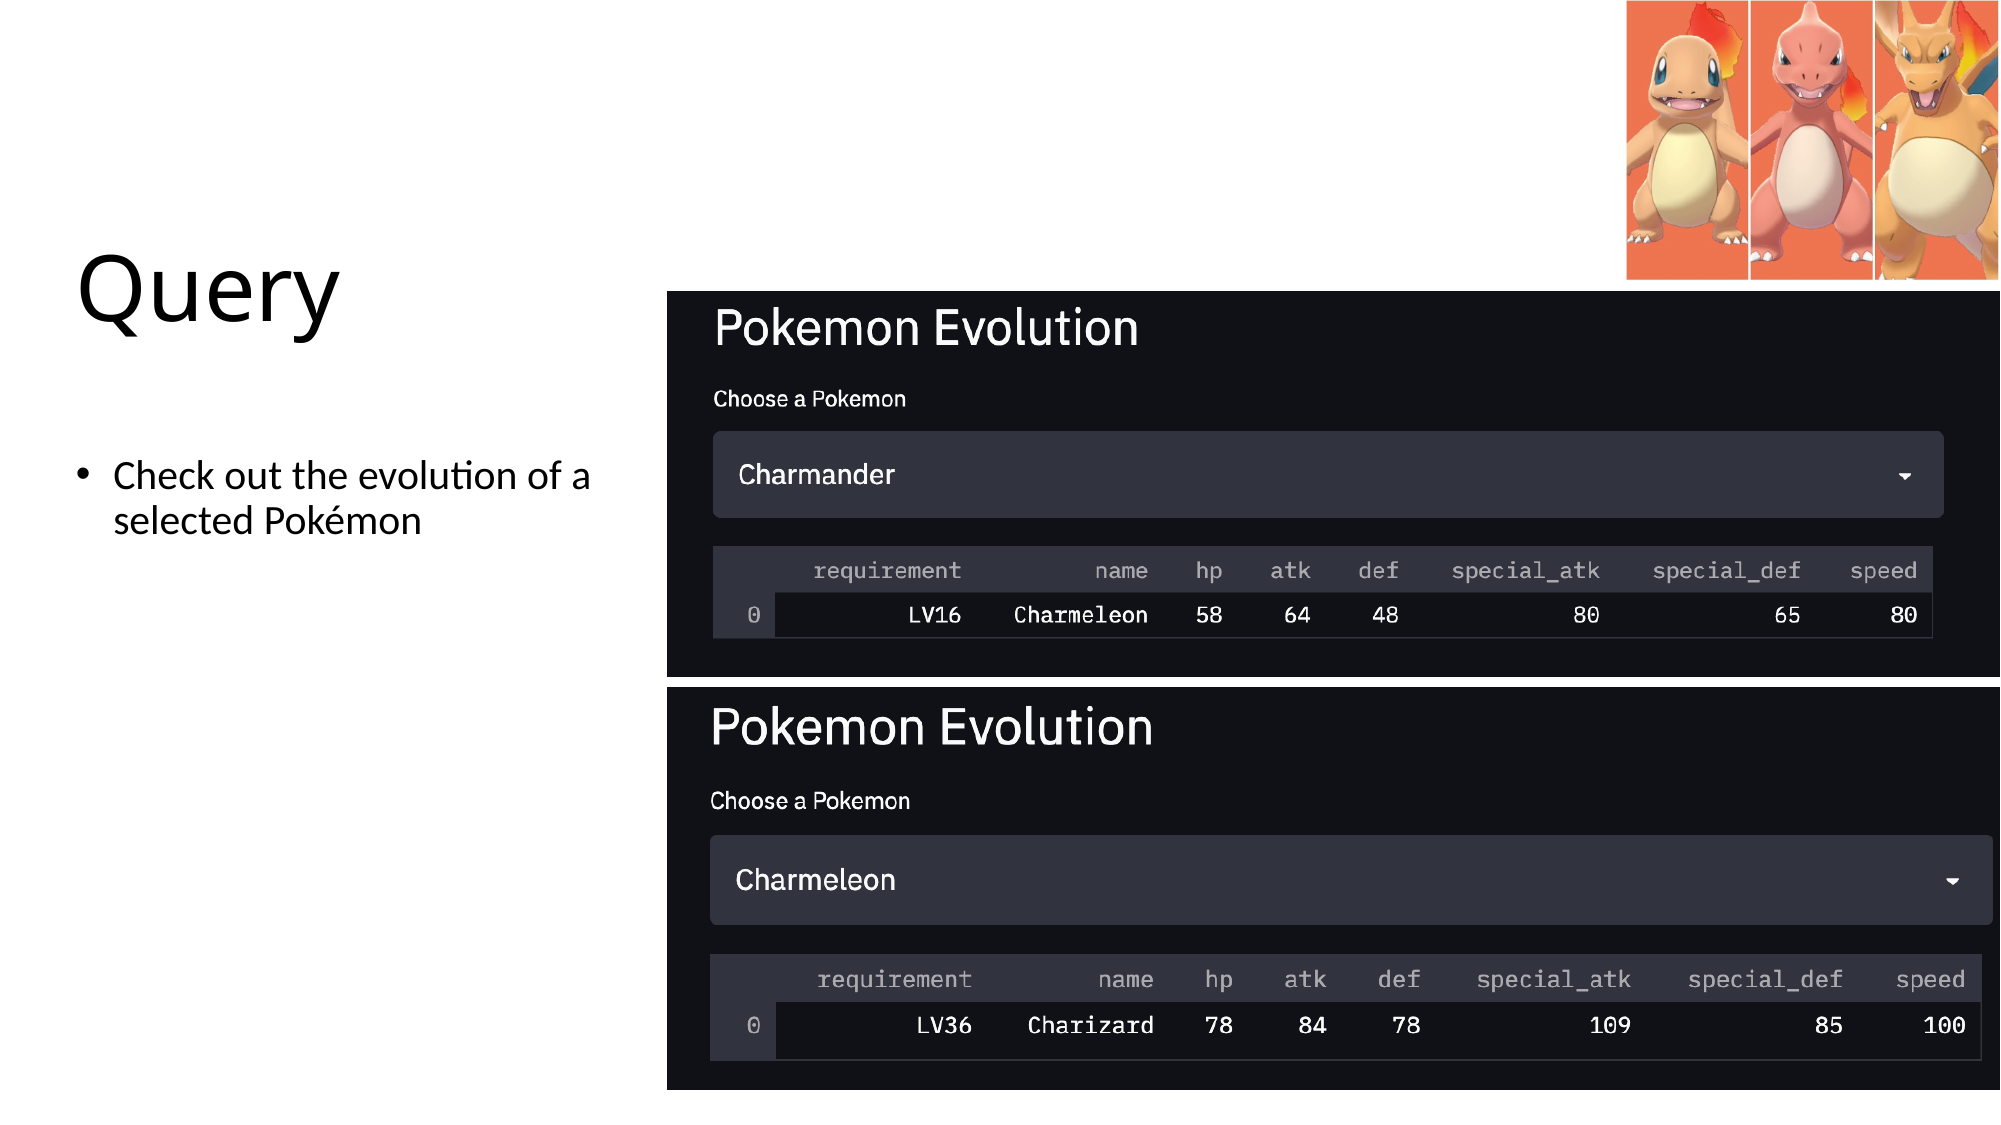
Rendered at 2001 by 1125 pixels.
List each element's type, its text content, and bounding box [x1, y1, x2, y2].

title Query [60, 190, 625, 394]
list Check out the evolution of a selected Pokémon [60, 445, 625, 972]
picture [667, 687, 2000, 1090]
picture [667, 291, 2000, 677]
picture [1624, 0, 2000, 281]
